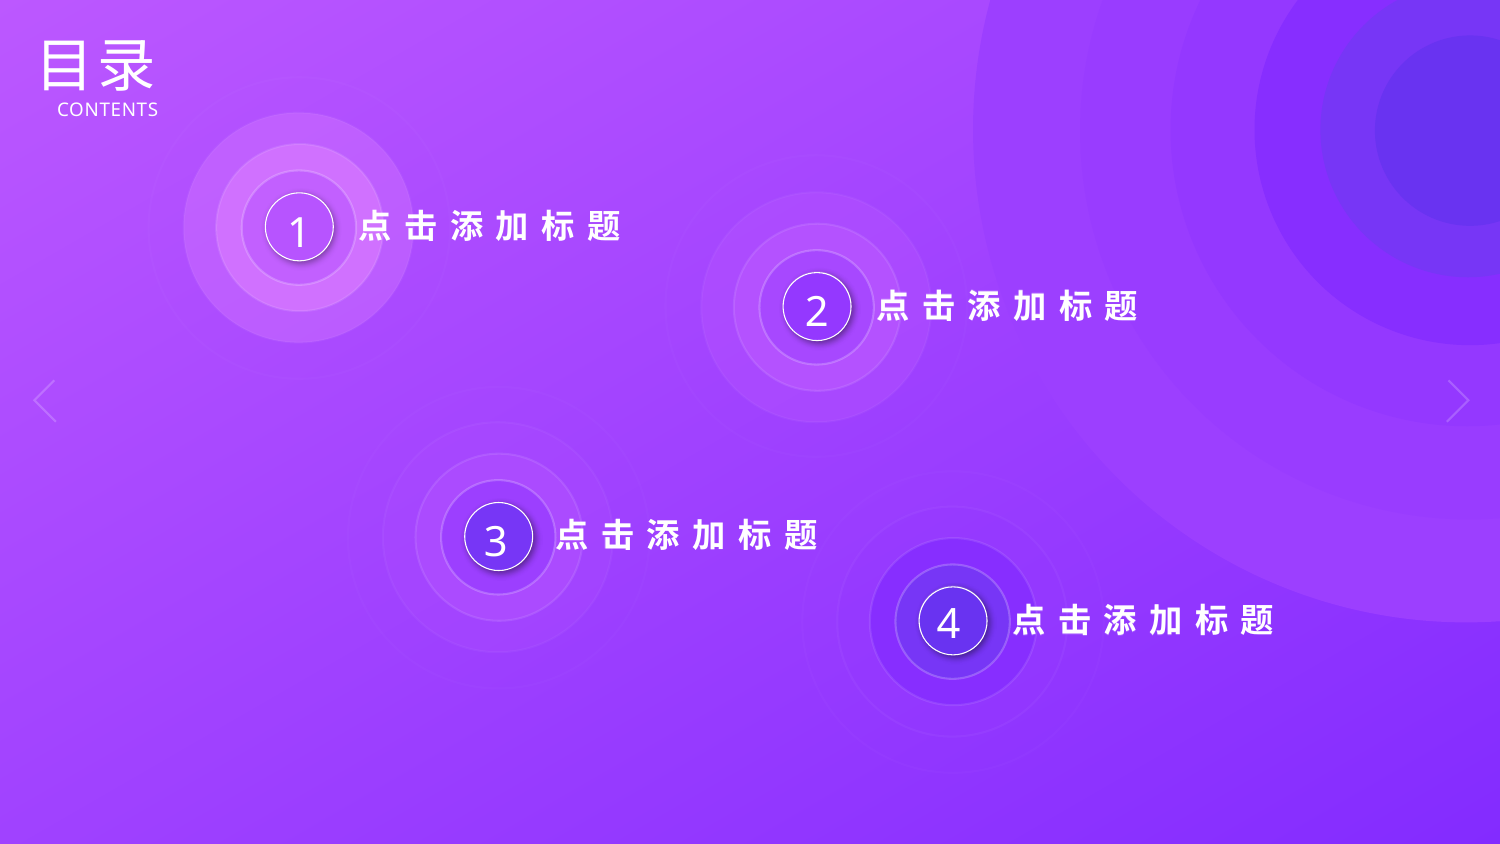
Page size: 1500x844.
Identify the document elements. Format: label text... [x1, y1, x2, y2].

text_box CONTENTS [42, 89, 174, 128]
text_box [31, 378, 59, 424]
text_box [919, 586, 1308, 655]
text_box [464, 502, 851, 573]
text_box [783, 272, 1172, 344]
text_box [147, 76, 452, 380]
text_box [973, 0, 1500, 623]
text_box [801, 470, 1101, 774]
text_box [0, 0, 1500, 844]
text_box 点击添加标题 [449, 198, 655, 253]
text_box [664, 154, 964, 458]
text_box [346, 385, 647, 690]
text_box 目录 [21, 20, 195, 106]
